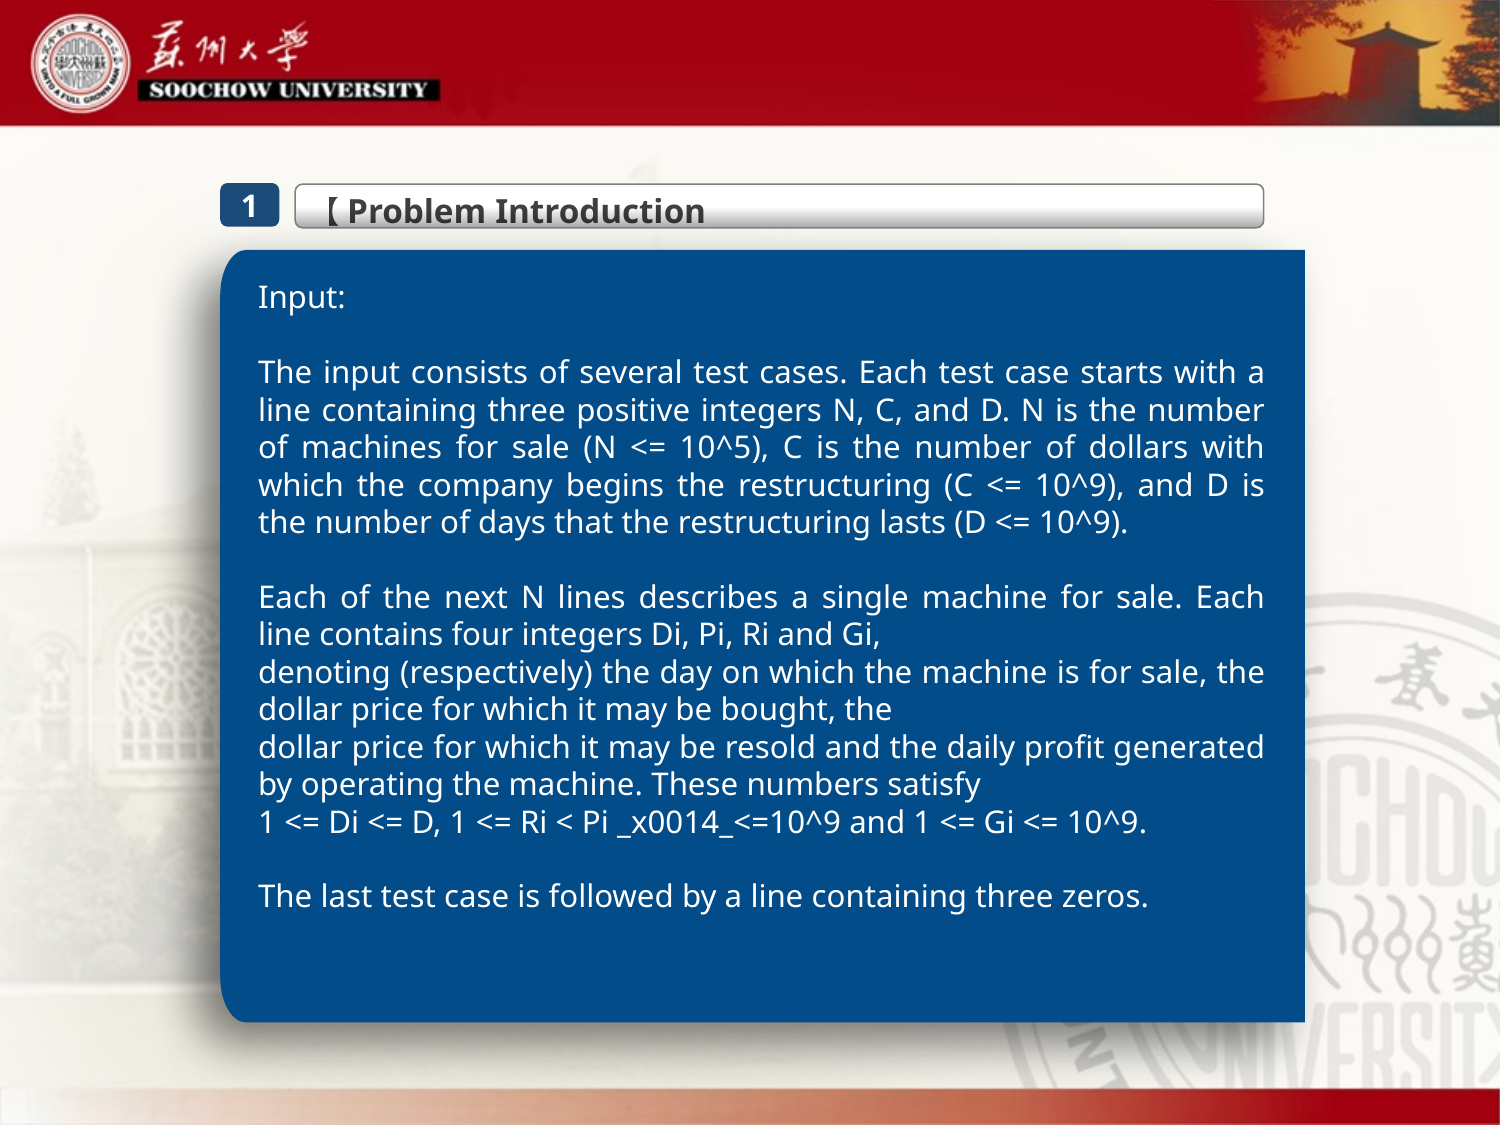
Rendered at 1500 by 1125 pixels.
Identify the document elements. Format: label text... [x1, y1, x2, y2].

picture [0, 0, 1500, 1125]
text_box [220, 249, 1305, 1023]
text_box 1 [220, 183, 280, 227]
text_box Input: The input consists of several test cases. Each test case starts with a line containing three positive integers N, C, and D. N is the number of machines for sale (N <= 10^5), C is the number of dollars with which the company begins the restructuring (C <= 10^9), and D is the number of days that the restructuring lasts (D <= 10^9). Each of the next N lines describes a single machine for sale. Each line contains four integers Di, Pi, Ri and Gi, denoting (respectively) the day on which the machine is for sale, the dollar price for which it may be bought, the dollar price for which it may be resold and the daily profit generated by operating the machine. These numbers satisfy 1 <= Di <= D, 1 <= Ri < Pi _x0014_<=10^9 and 1 <= Gi <= 10^9. The last test case is followed by a line containing three zeros. [243, 270, 1282, 959]
text_box 【Problem Introduction [279, 183, 1291, 245]
